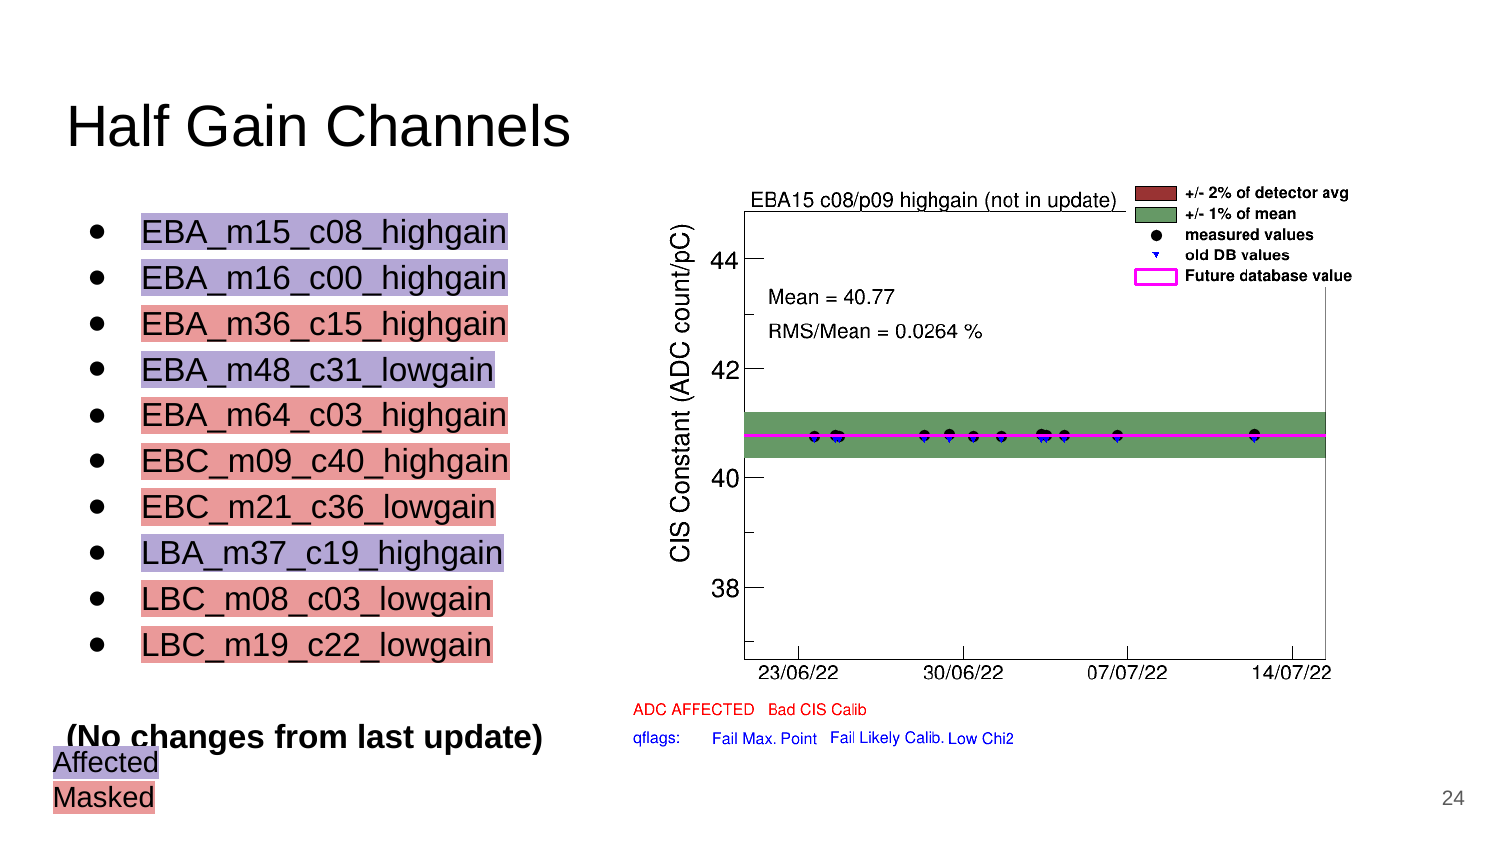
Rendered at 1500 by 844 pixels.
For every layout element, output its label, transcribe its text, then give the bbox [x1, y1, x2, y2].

text_box Affected Masked [37, 728, 184, 829]
slide_number ‹#› [1389, 764, 1480, 830]
title Half Gain Channels [51, 72, 1449, 167]
picture [618, 182, 1404, 749]
list EBA_m15_c08_highgain EBA_m16_c00_highgain EBA_m36_c15_highgain EBA_m48_c31_lowgain EBA_m64_c03_highgain EBC_m09_c40_highgain EBC_m21_c36_lowgain LBA_m37_c19_highgain LBC_m08_c03_lowgain LBC_m19_c22_lowgain (No changes from last update) [51, 189, 650, 844]
